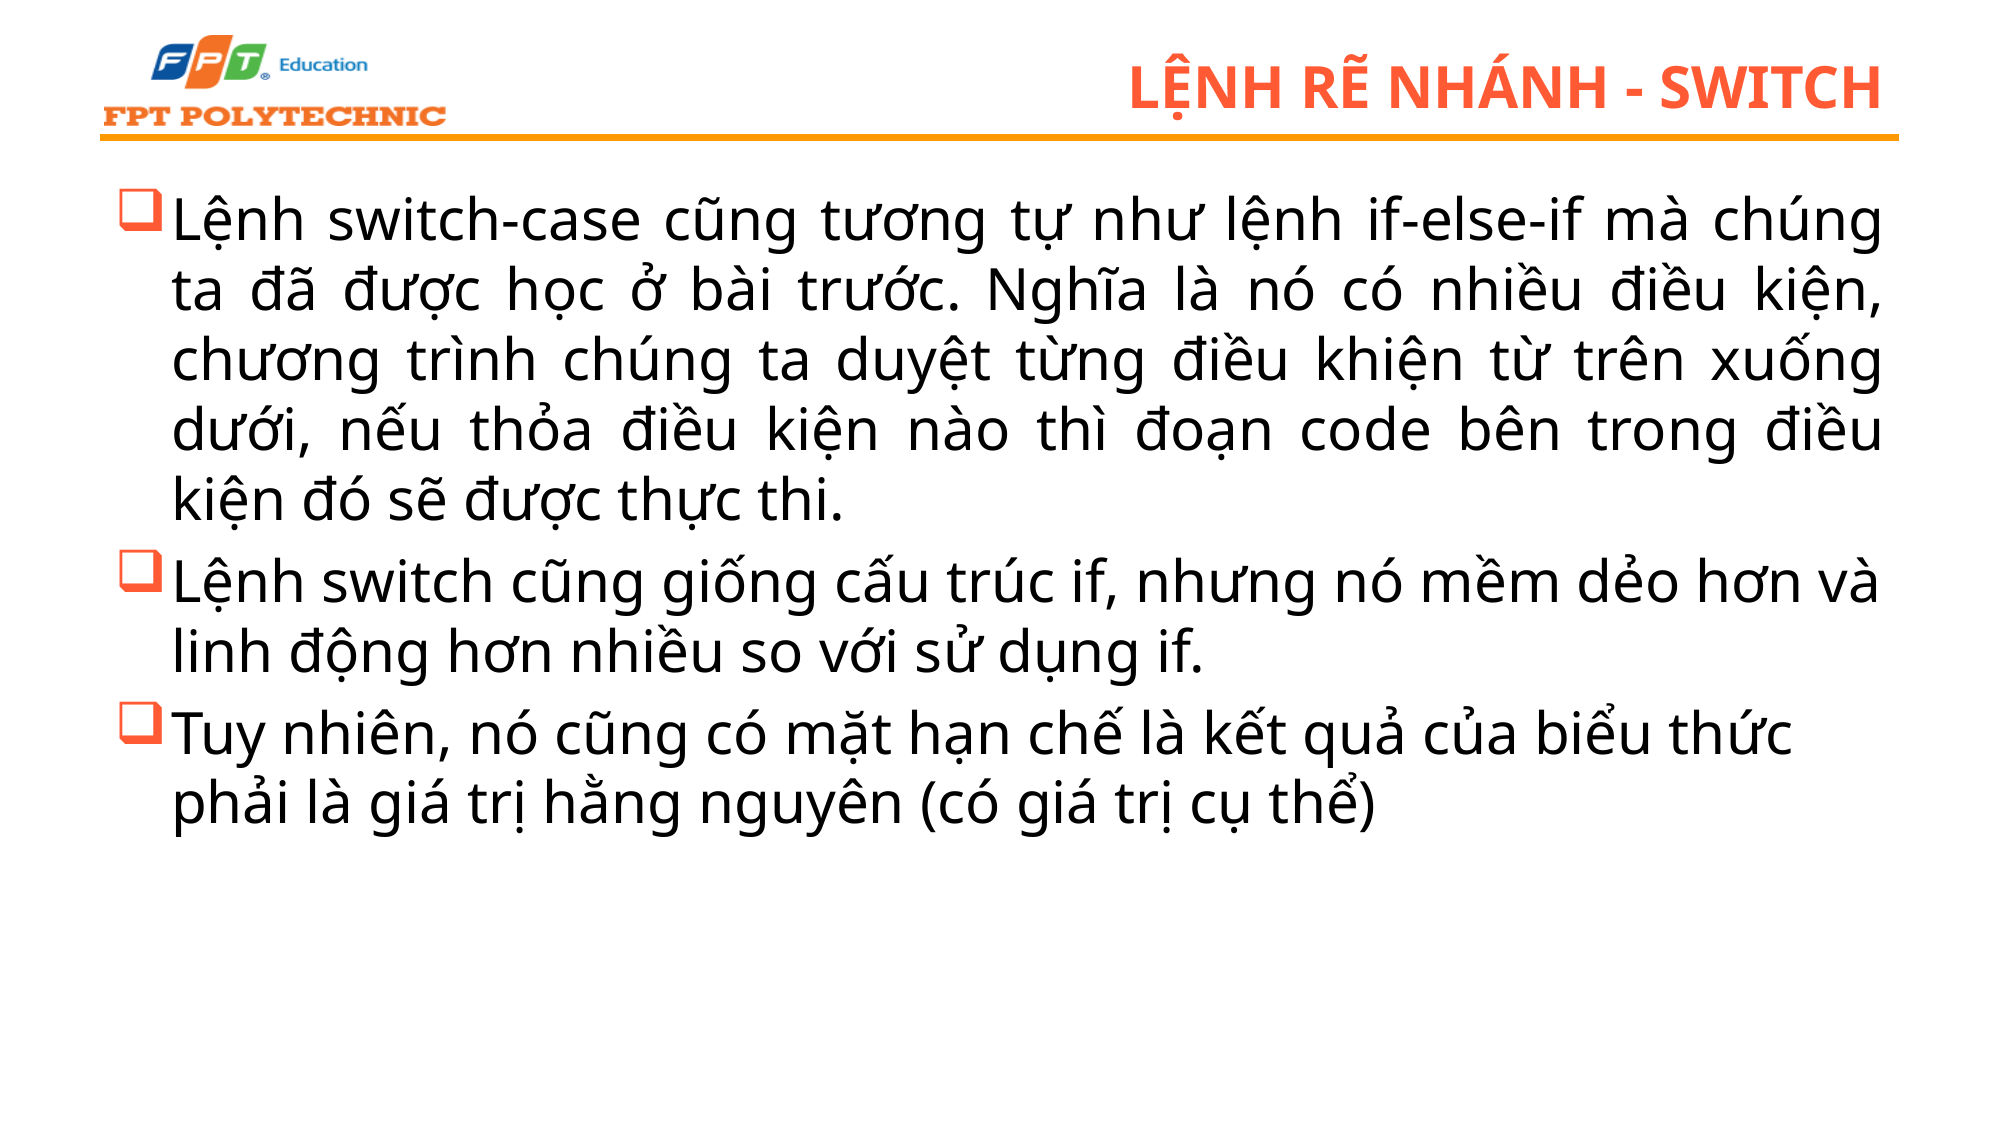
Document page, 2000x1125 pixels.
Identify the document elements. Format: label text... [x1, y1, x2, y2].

list Lệnh switch-case cũng tương tự như lệnh if-else-if mà chúng ta đã được học ở bài trước. Nghĩa là nó có nhiều điều kiện, chương trình chúng ta duyệt từng điều khiện từ trên xuống dưới, nếu thỏa điều kiện nào thì đoạn code bên trong điều kiện đó sẽ được thực thi. Lệnh switch cũng giống cấu trúc if, nhưng nó mềm dẻo hơn và linh động hơn nhiều so với sử dụng if. Tuy nhiên, nó cũng có mặt hạn chế là kết quả của biểu thức phải là giá trị hằng nguyên (có giá trị cụ thể) [99, 174, 1900, 1038]
title LỆNH RẼ NHÁNH - SWITCH [449, 45, 1900, 125]
picture [104, 35, 450, 126]
